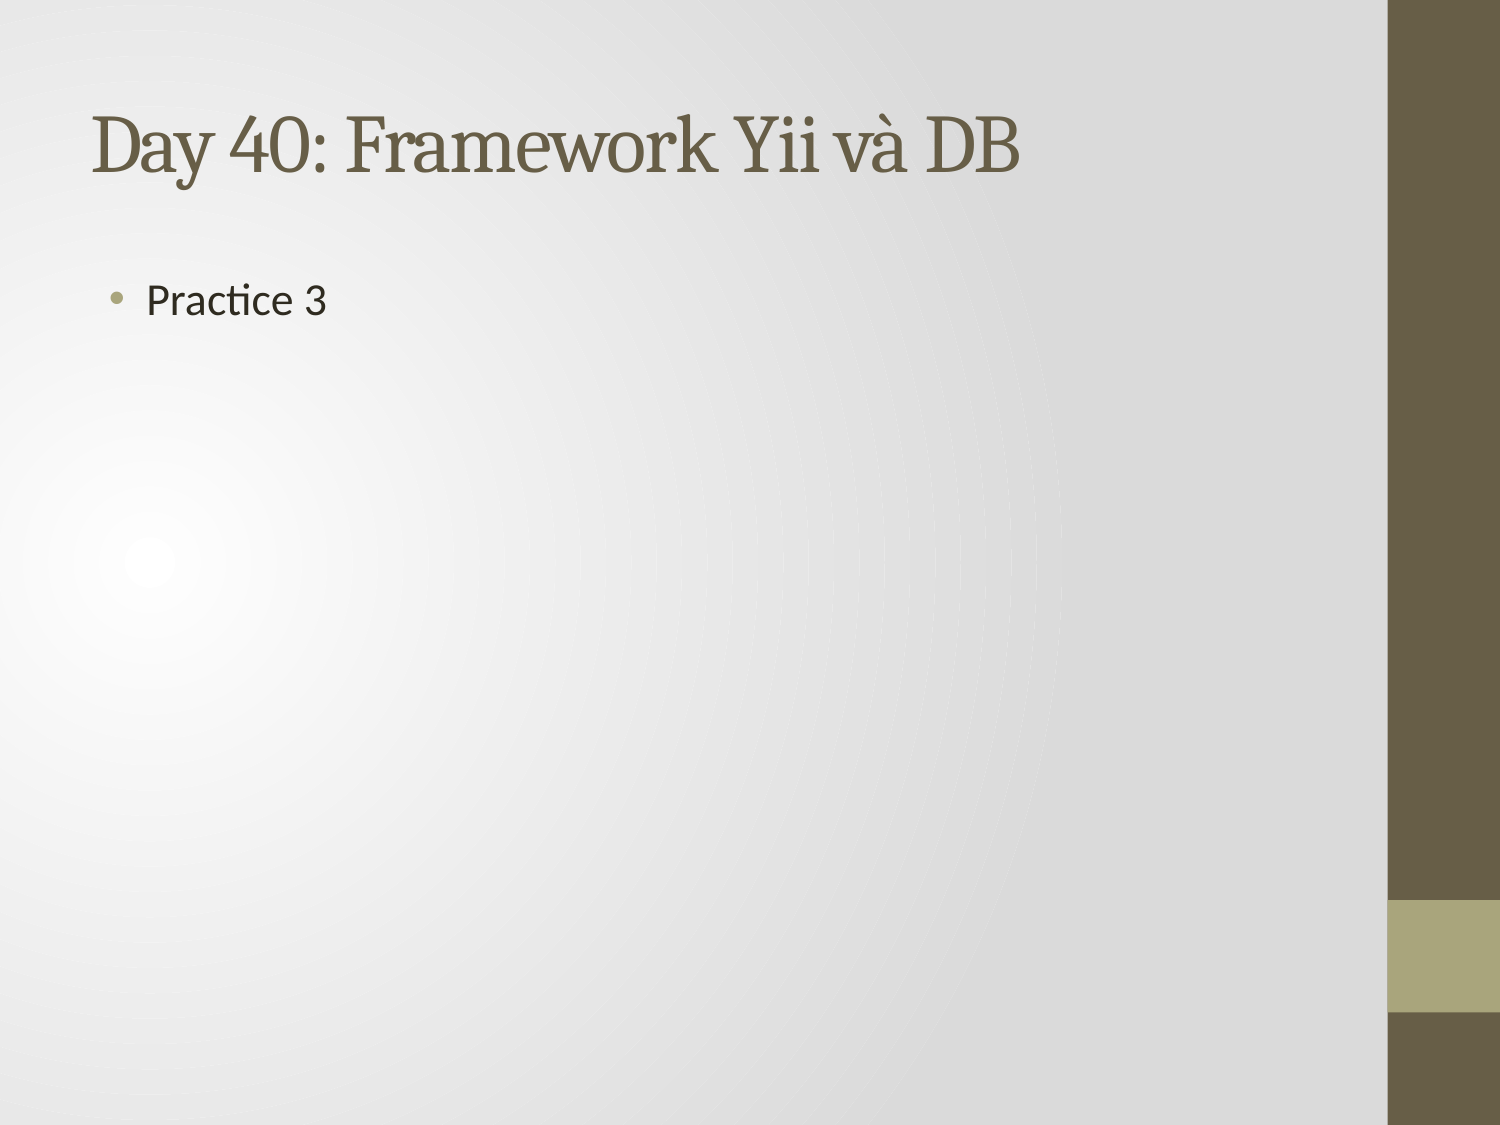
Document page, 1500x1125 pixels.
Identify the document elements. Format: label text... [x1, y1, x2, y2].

list Practice 3 [75, 262, 1325, 1050]
title Day 40: Framework Yii và DB [75, 45, 1388, 233]
